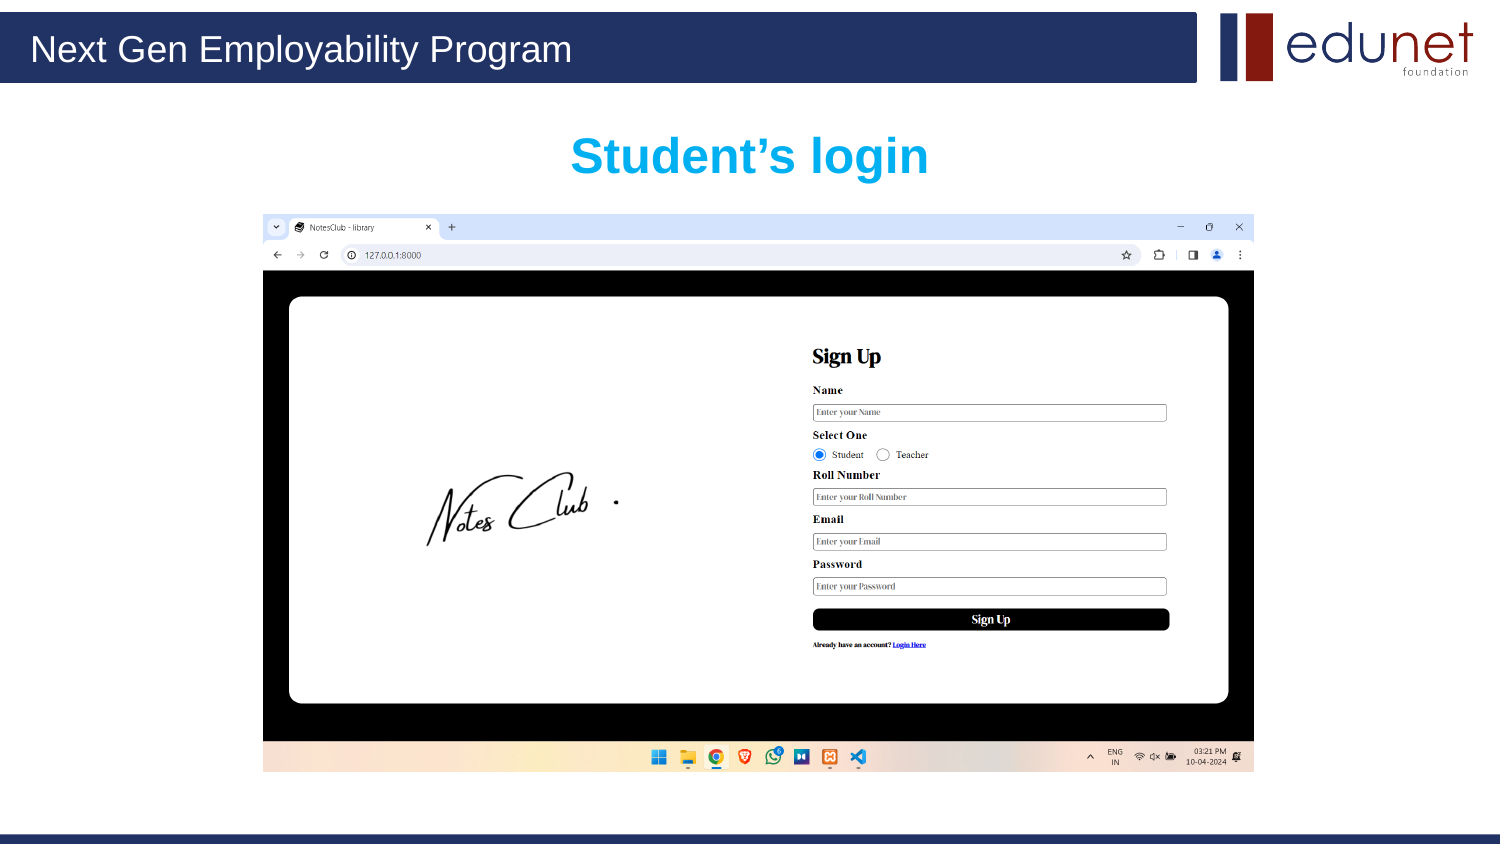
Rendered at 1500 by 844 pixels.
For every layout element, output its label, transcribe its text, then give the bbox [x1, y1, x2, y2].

picture [263, 213, 1255, 772]
title Student’s login [103, 98, 1397, 208]
picture [1279, 14, 1482, 83]
